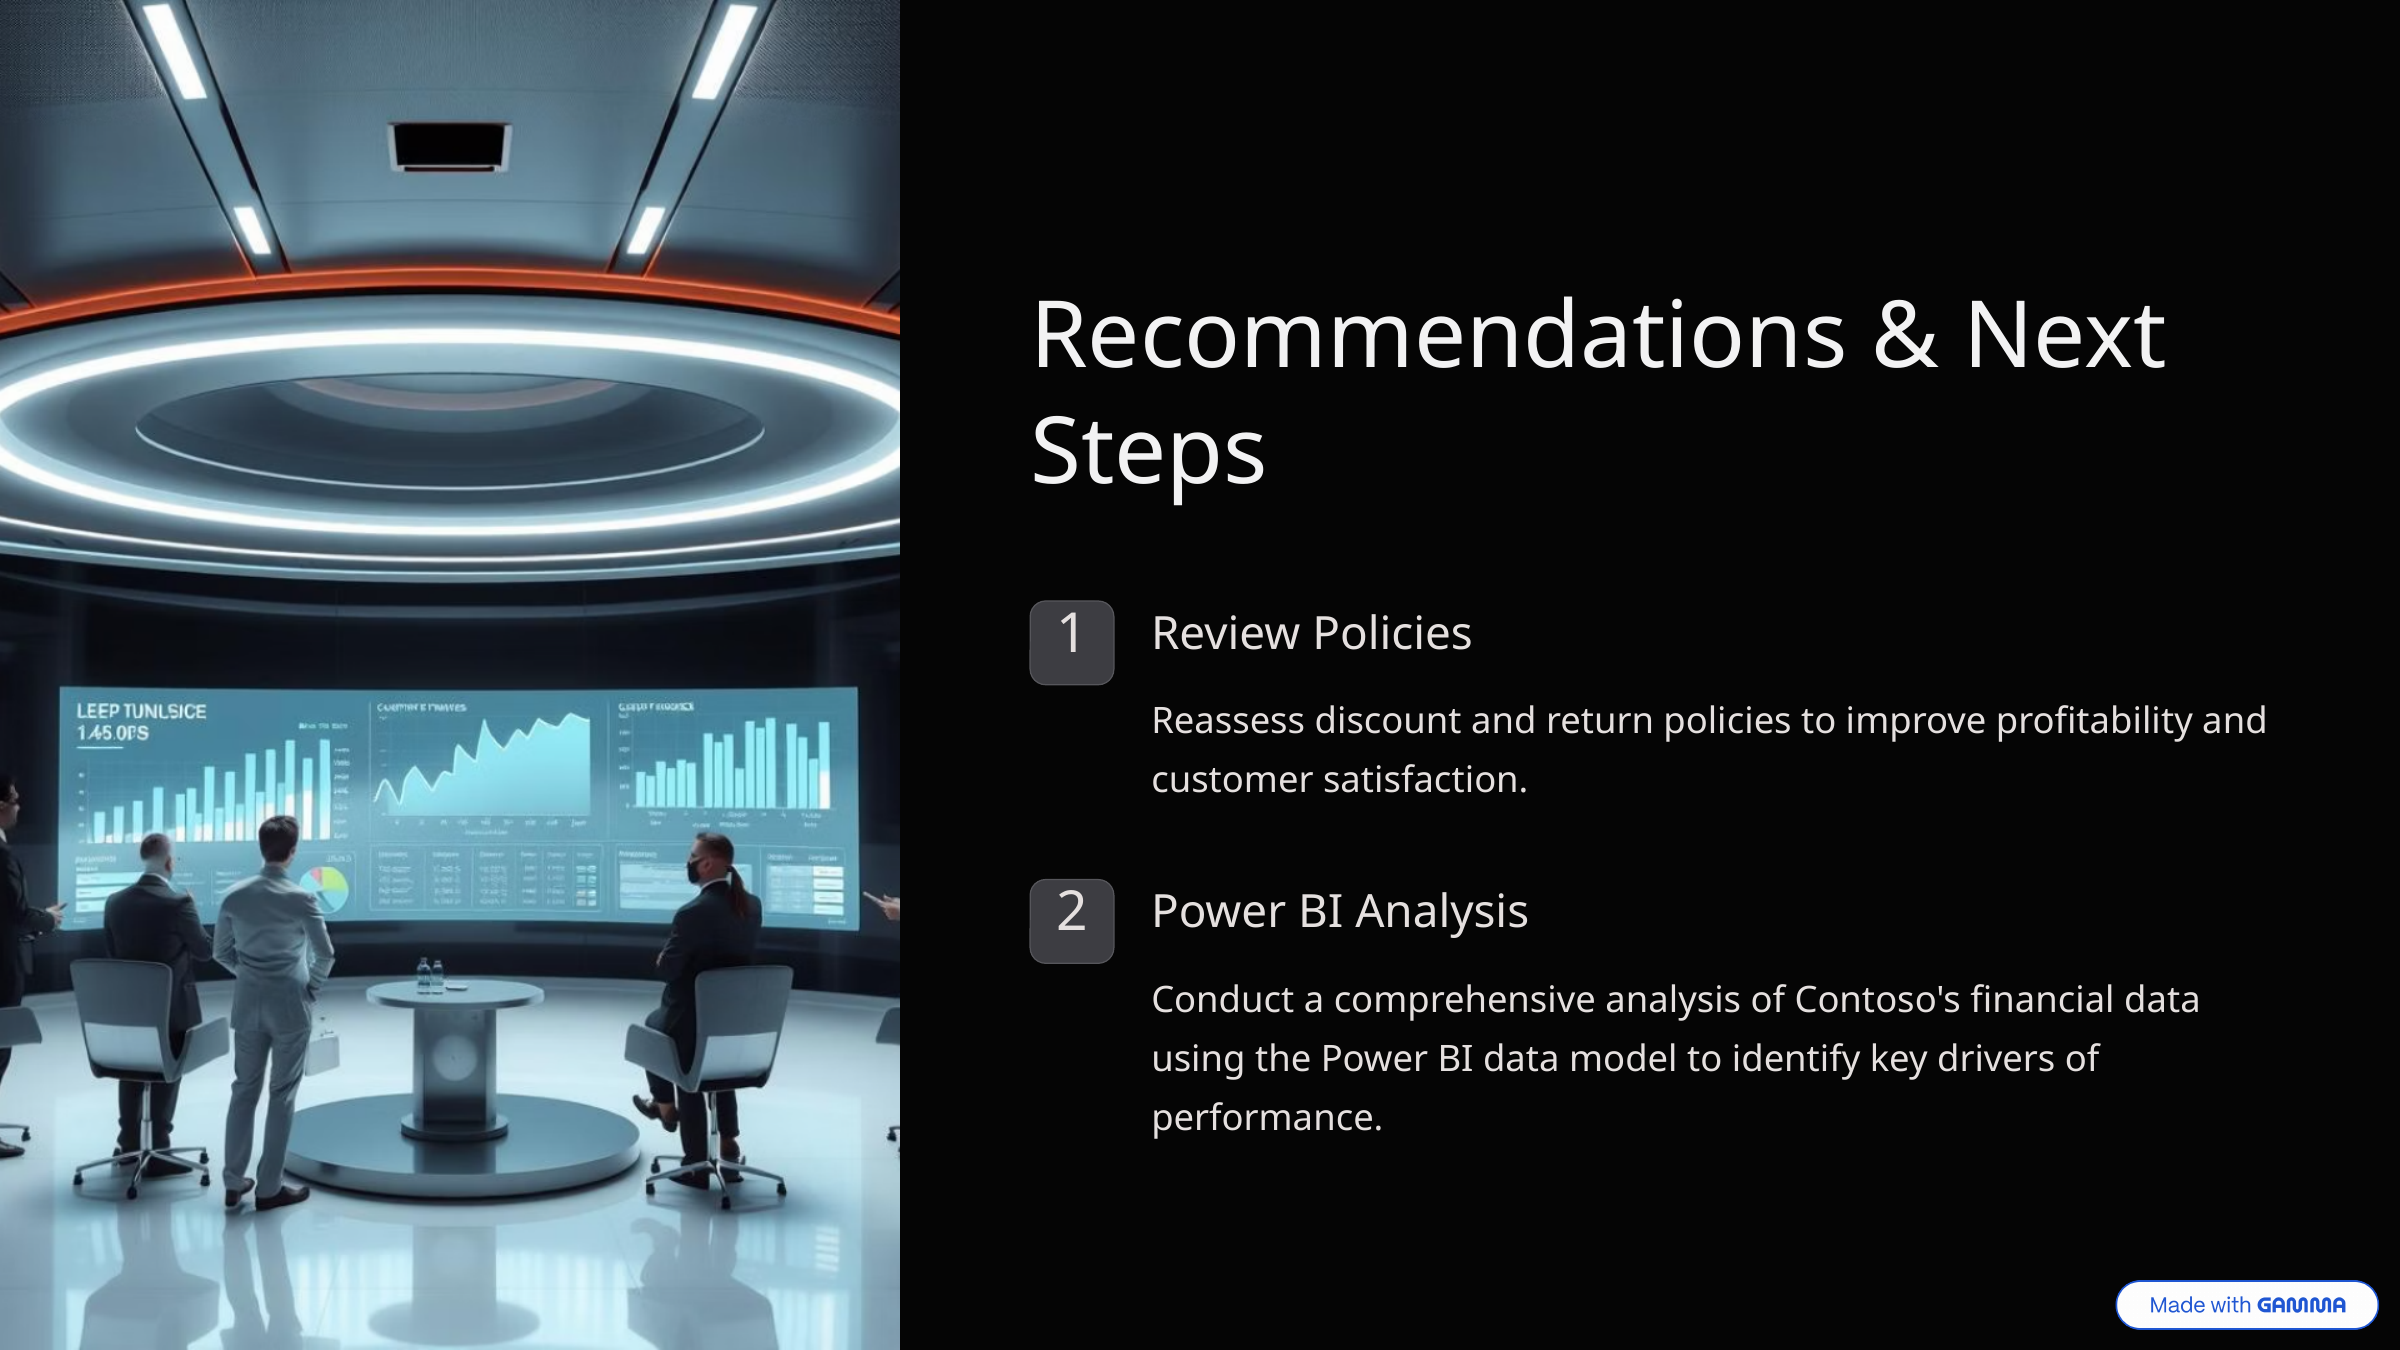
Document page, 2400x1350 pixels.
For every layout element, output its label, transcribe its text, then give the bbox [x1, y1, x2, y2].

text_box 2 [1044, 886, 1100, 957]
text_box Recommendations & Next Steps [1030, 270, 2270, 504]
text_box Conduct a comprehensive analysis of Contoso's financial data using the Power BI data model to identify key drivers of performance. [1151, 960, 2270, 1079]
text_box Reassess discount and return policies to improve profitability and customer satisfaction. [1151, 681, 2270, 801]
text_box Power BI Analysis [1151, 879, 1617, 938]
text_box 1 [1044, 608, 1100, 678]
picture [0, 0, 900, 1350]
picture [2106, 1271, 2389, 1339]
text_box [1030, 600, 1114, 685]
text_box Review Policies [1151, 601, 1617, 660]
text_box [1030, 879, 1114, 964]
